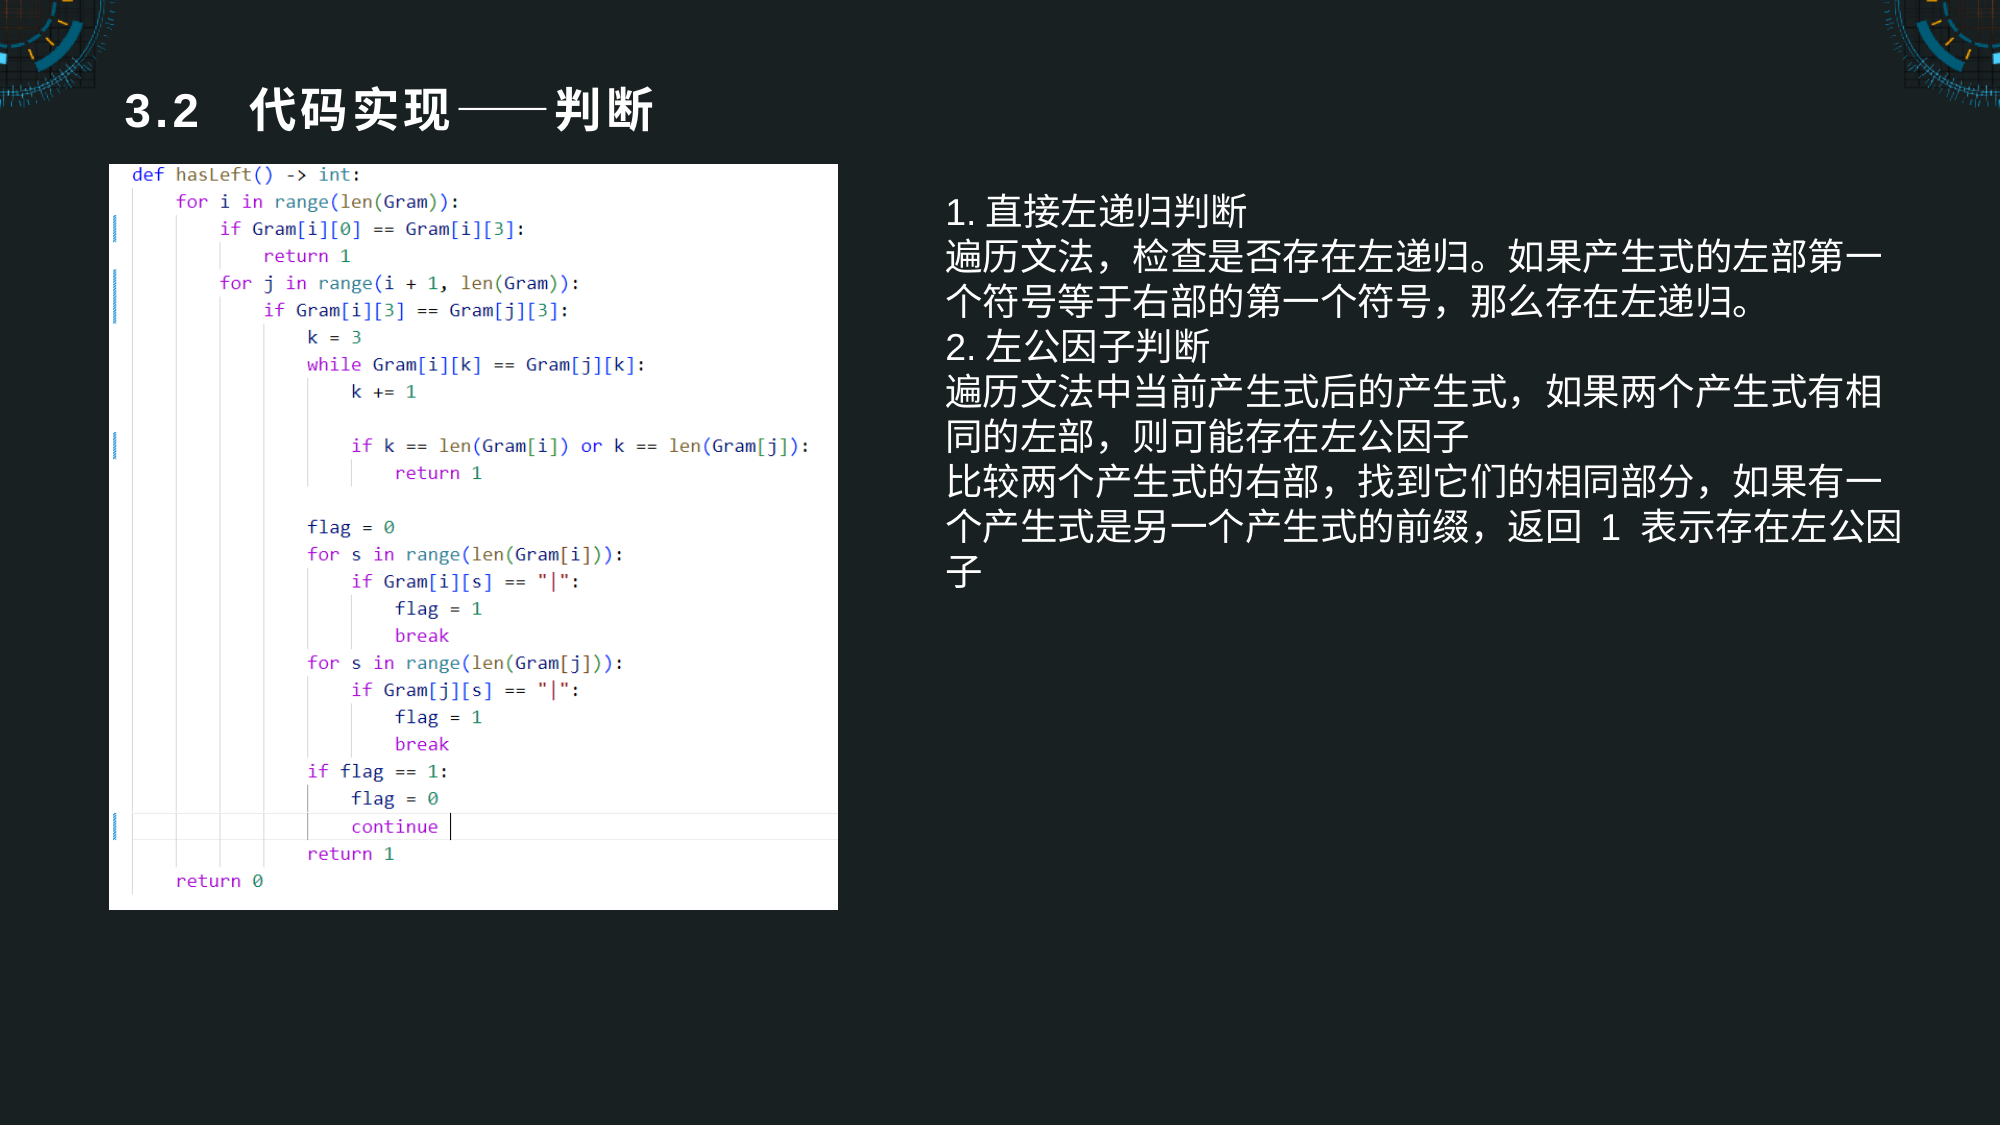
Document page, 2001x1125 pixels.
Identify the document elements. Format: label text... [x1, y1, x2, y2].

picture [1881, 0, 2000, 126]
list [109, 164, 838, 910]
title 3.2 代码实现——判断 [109, 72, 1891, 146]
text_box 1.直接左递归判断 遍历文法，检查是否存在左递归。如果产生式的左部第一个符号等于右部的第一个符号，那么存在左递归。 2.左公因子判断 遍历文法中当前产生式后的产生式，如果两个产生式有相同的左部，则可能存在左公因子 比较两个产生式的右部，找到它们的相同部分，如果有一个产生式是另一个产生式的前缀，返回 1 表示存在左公因子 [930, 180, 1925, 646]
picture [0, 0, 119, 126]
